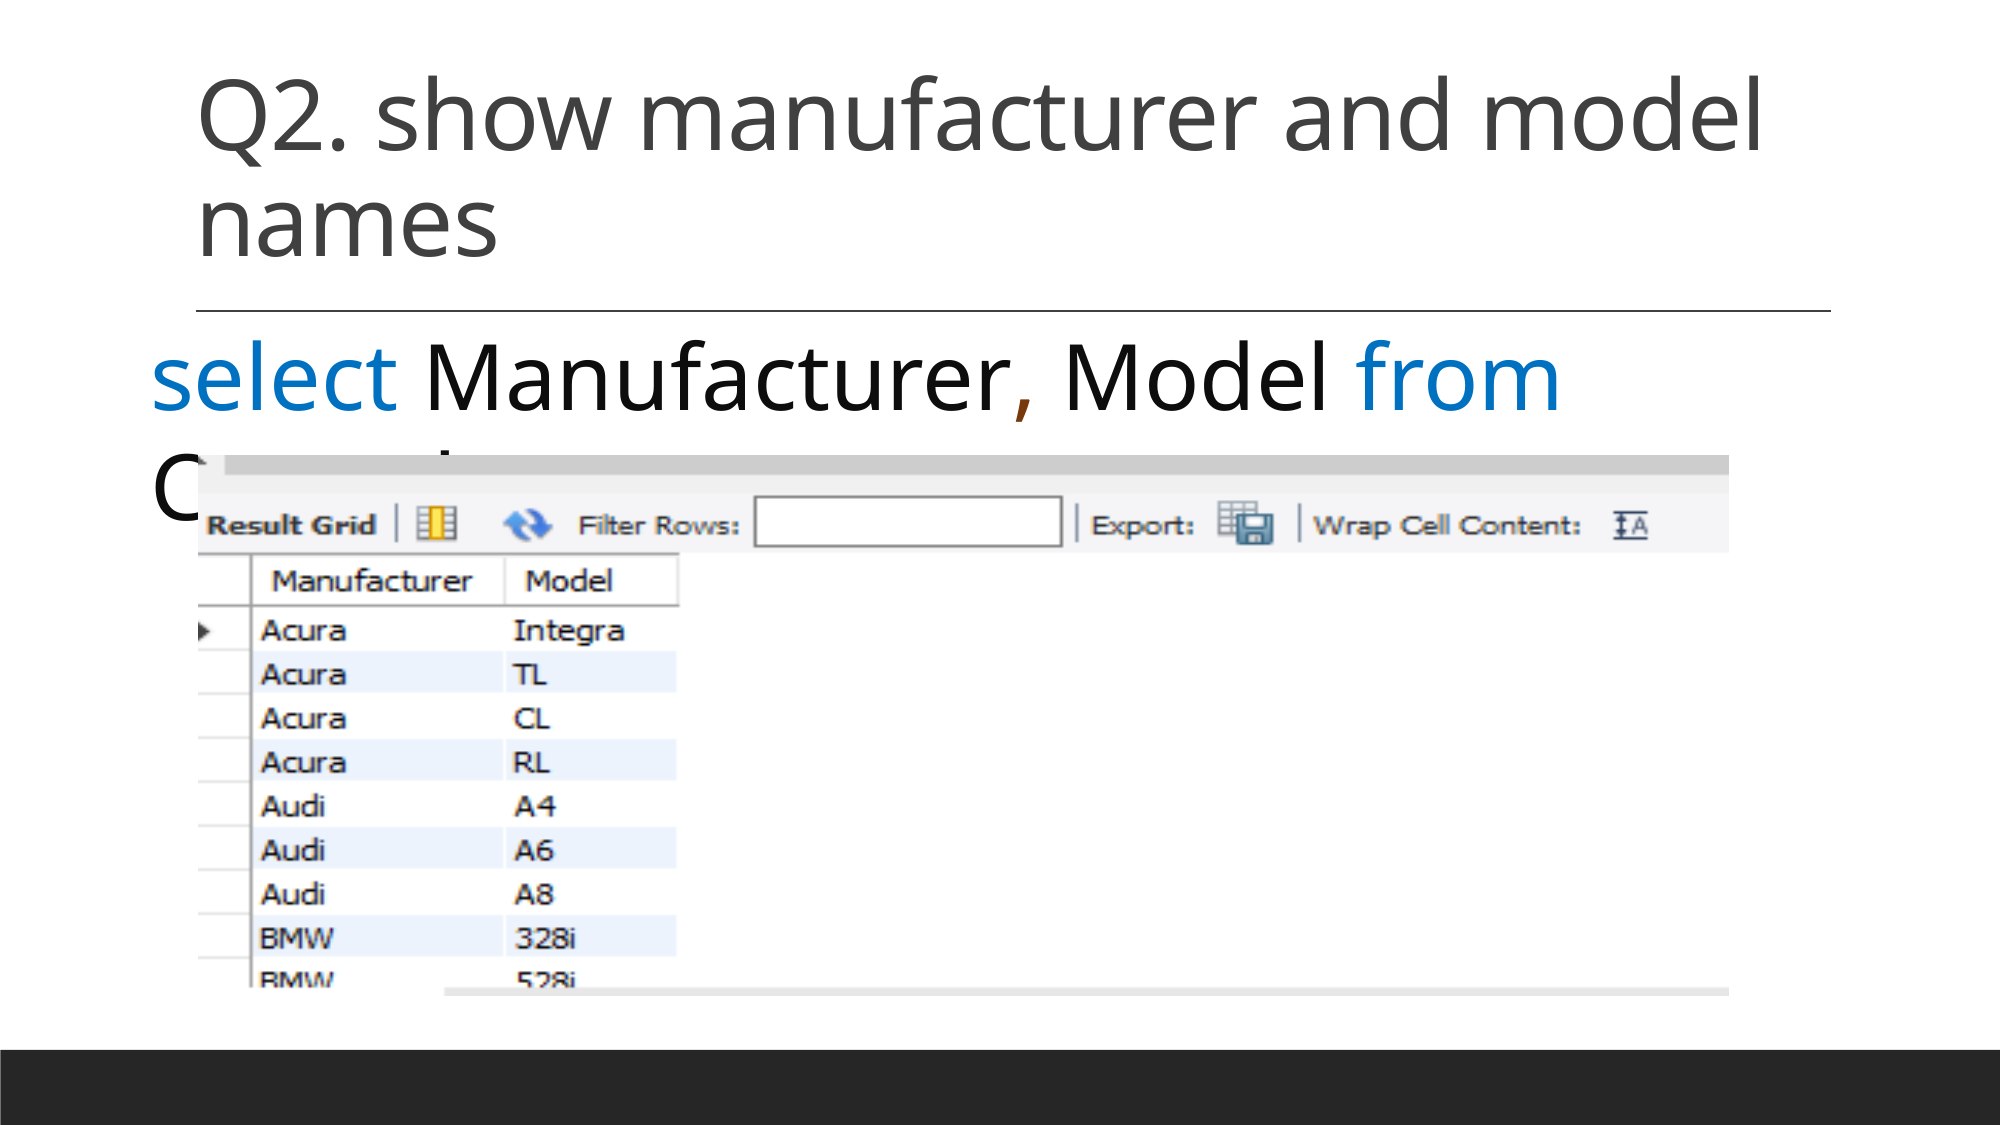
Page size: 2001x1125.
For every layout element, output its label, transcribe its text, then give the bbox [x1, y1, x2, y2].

text_box select Manufacturer, Model from Car_sales; [135, 311, 1983, 546]
title Q2. show manufacturer and model names [180, 47, 1830, 285]
picture [197, 455, 1729, 996]
